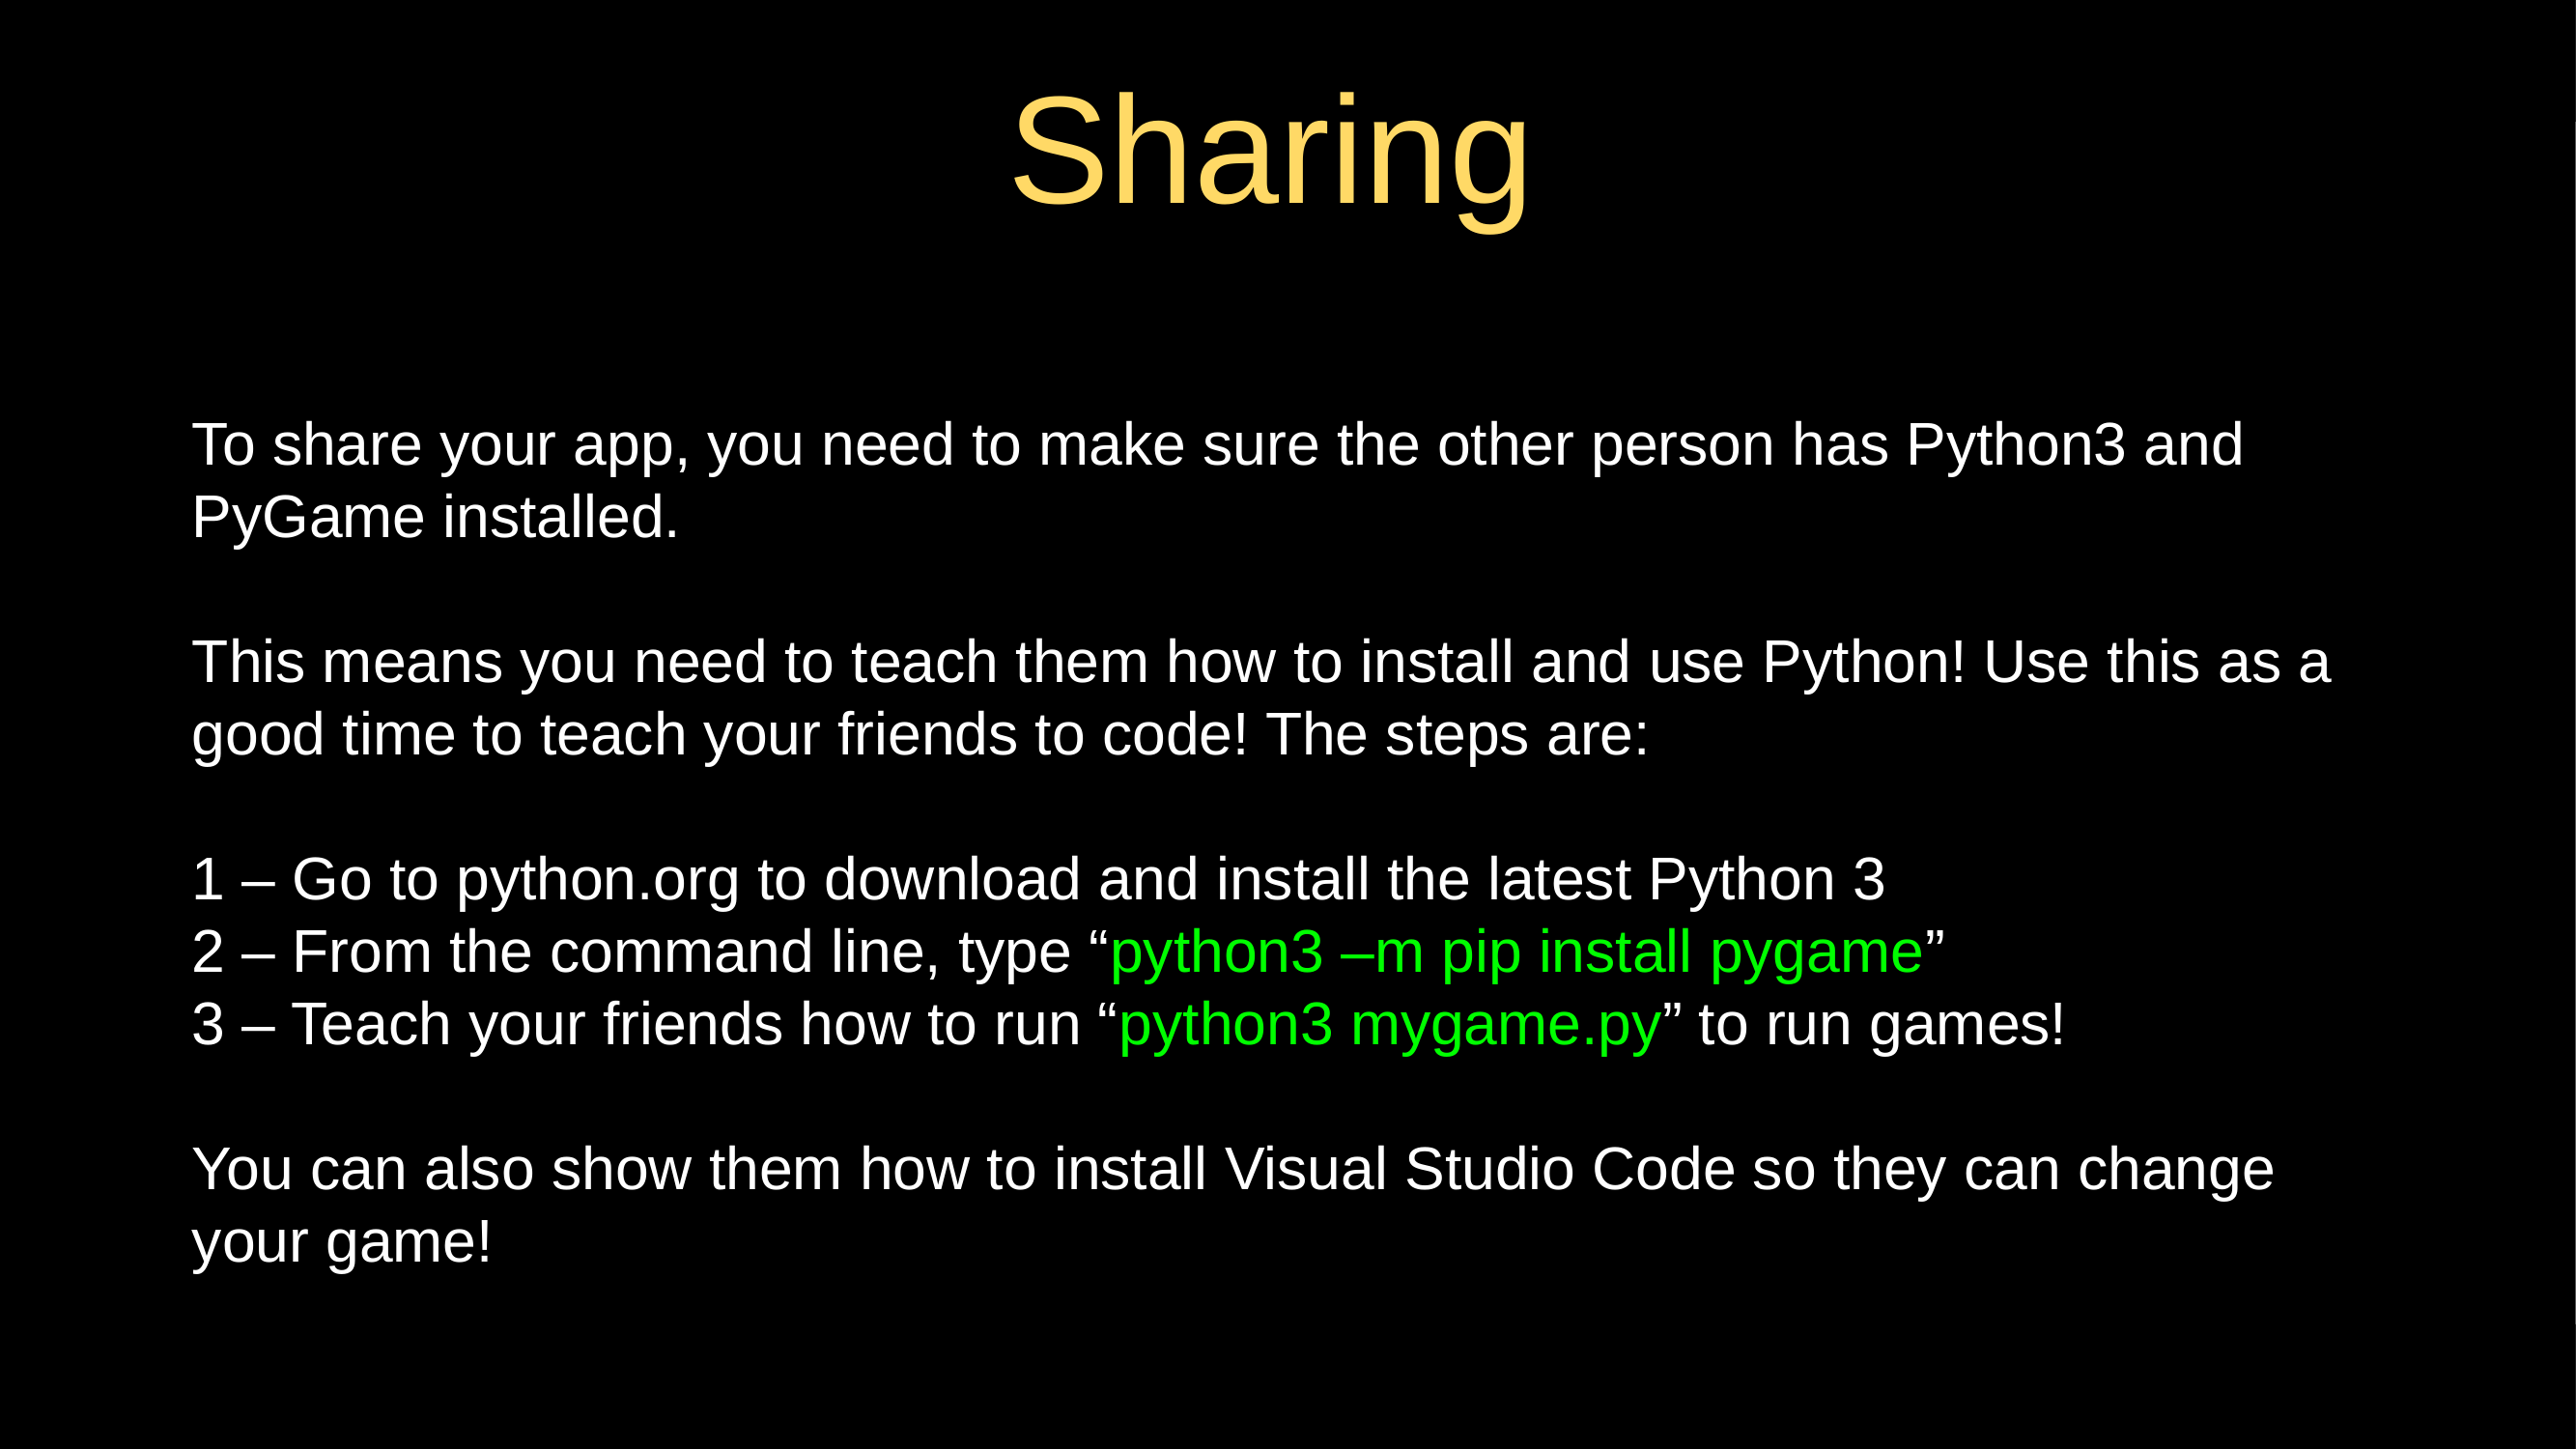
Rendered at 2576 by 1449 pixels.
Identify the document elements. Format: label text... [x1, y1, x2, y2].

title Sharing [167, 66, 2375, 241]
text_box To share your app, you need to make sure the other person has Python3 and PyGame installed. This means you need to teach them how to install and use Python! Use this as a good time to teach your friends to code! The steps are: 1 – Go to python.org to download and install the latest Python 3 2 – From the command line, type “python3 –m pip install pygame” 3 – Teach your friends how to run “python3 mygame.py” to run games! You can also show them how to install Visual Studio Code so they can change your game! [178, 397, 2375, 1281]
